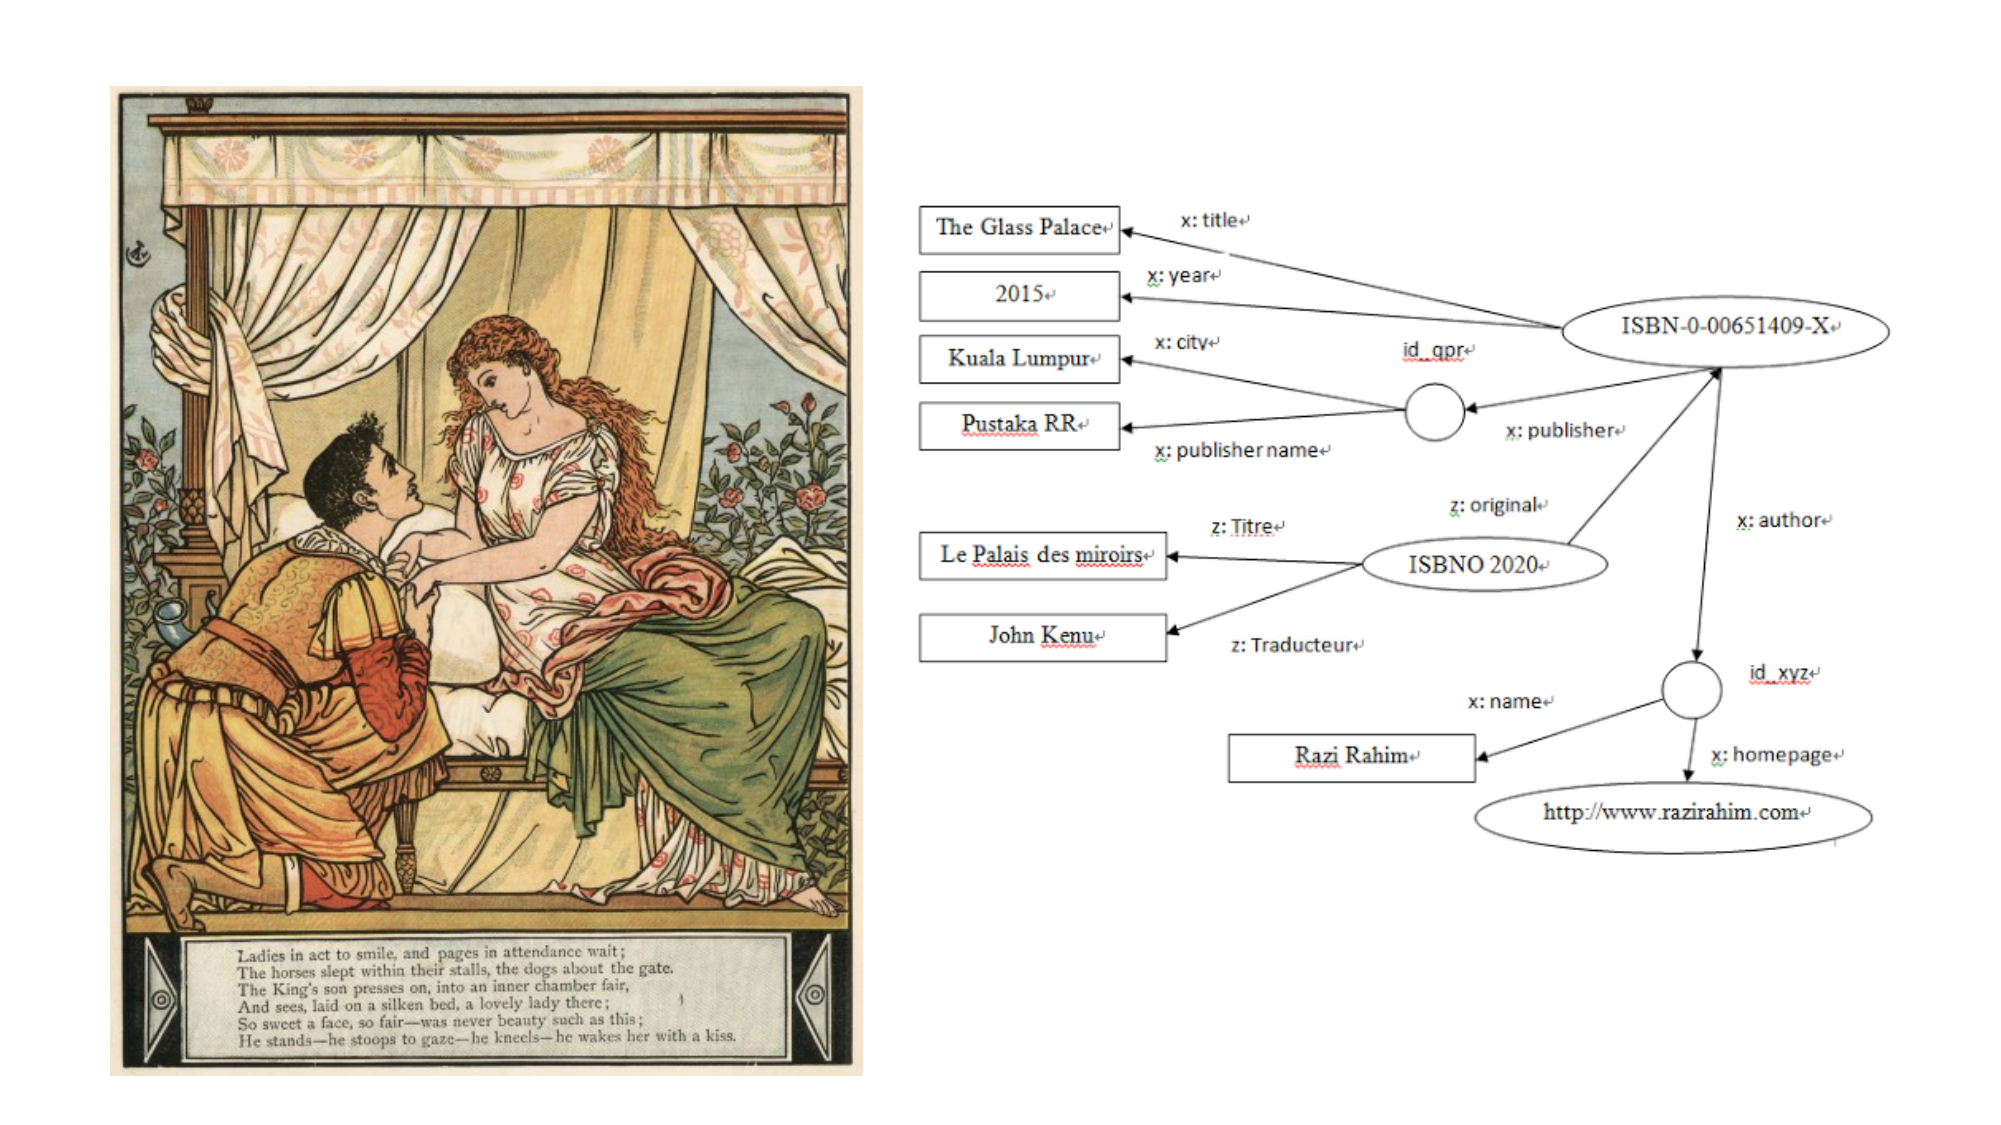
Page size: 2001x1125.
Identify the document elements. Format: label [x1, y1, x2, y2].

picture [900, 168, 1917, 885]
list [110, 86, 863, 1076]
